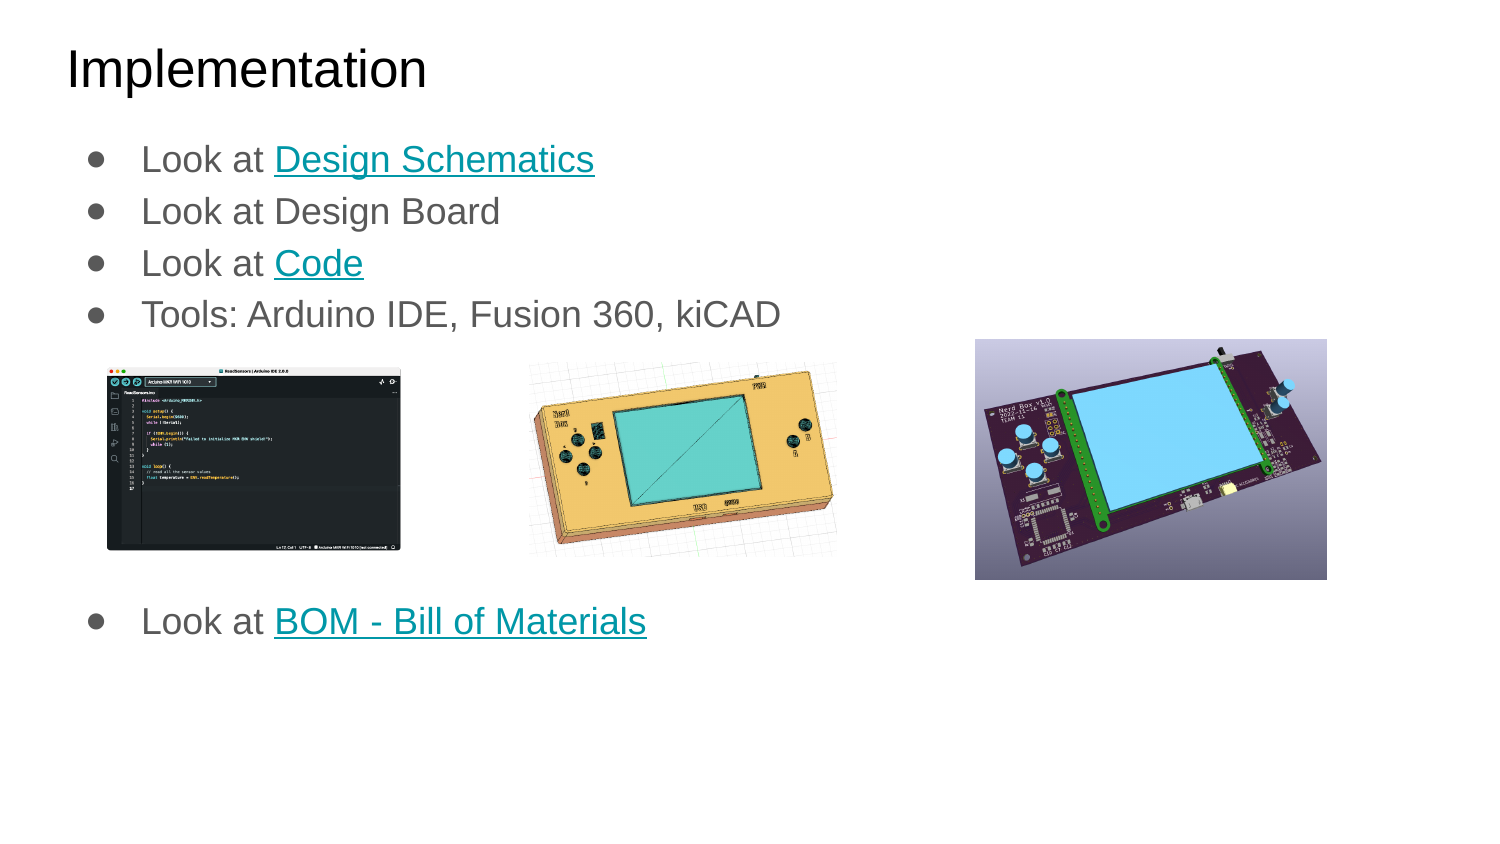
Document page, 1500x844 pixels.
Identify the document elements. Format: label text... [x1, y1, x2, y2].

picture [975, 338, 1327, 580]
picture [528, 362, 837, 557]
title Implementation [51, 19, 1449, 113]
list Look at Design Schematics Look at Design Board Look at Code Tools: Arduino IDE, Fusion 360, kiCAD Look at BOM - Bill of Materials [51, 113, 1449, 750]
picture [107, 367, 401, 552]
